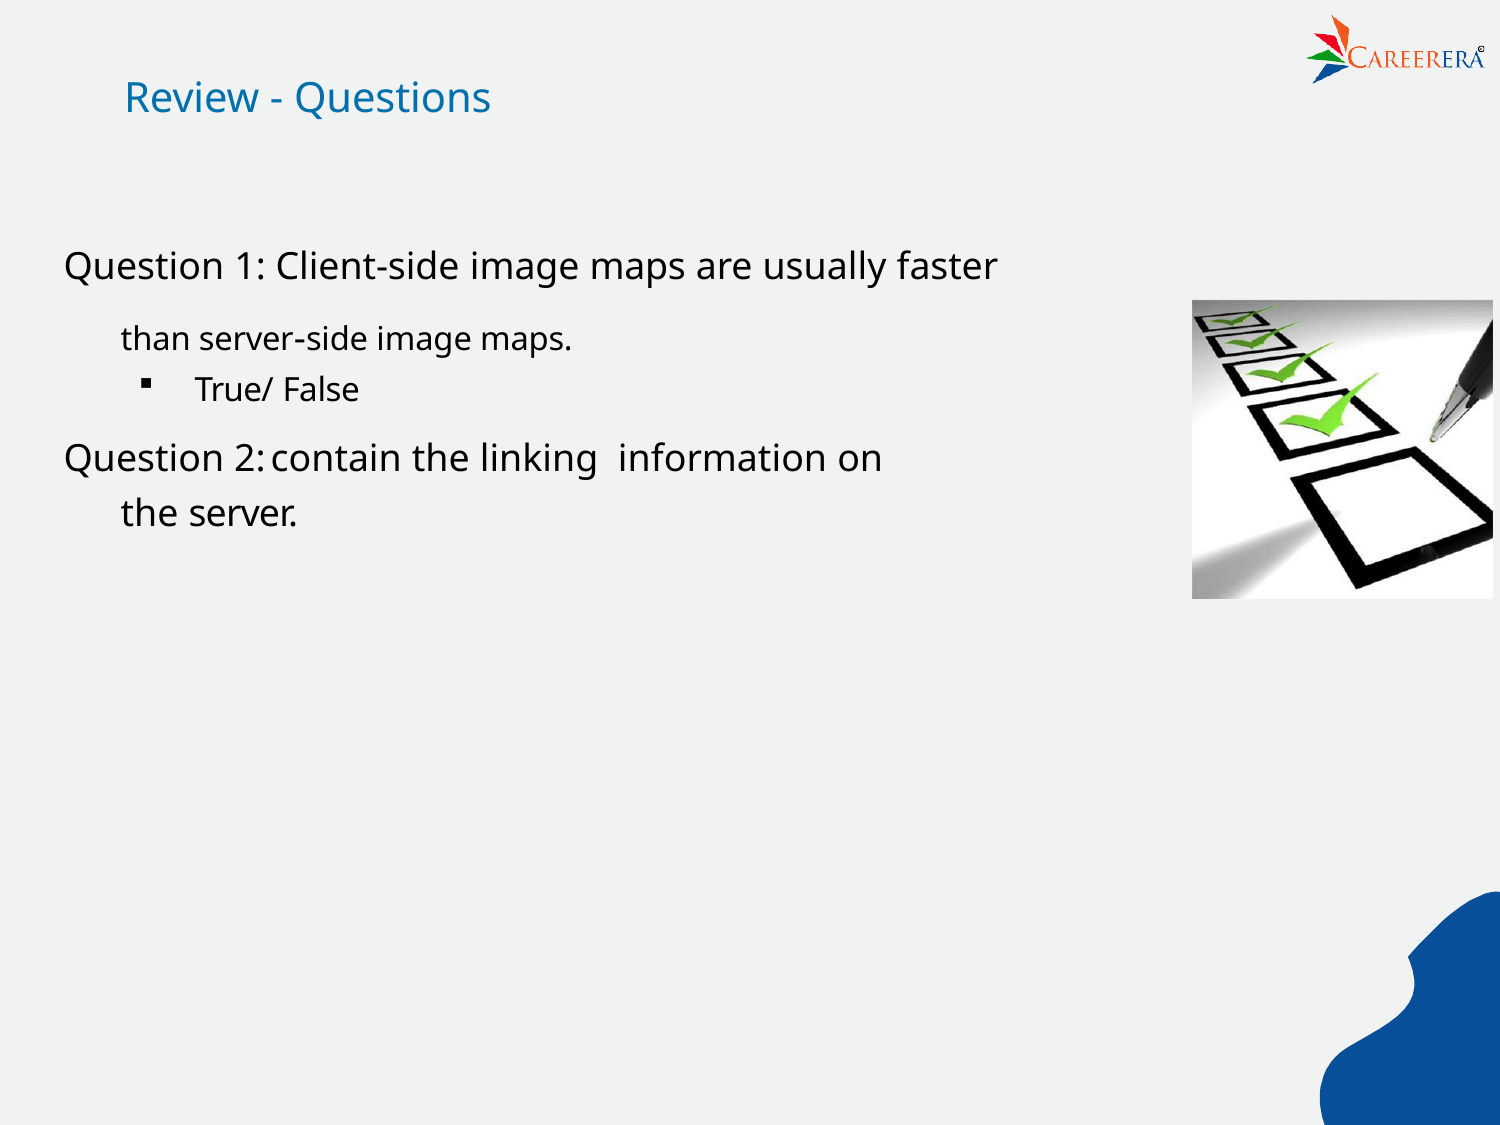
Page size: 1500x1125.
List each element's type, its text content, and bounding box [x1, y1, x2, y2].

title Review - Questions [122, 68, 529, 235]
picture [1304, 14, 1486, 84]
picture [1192, 299, 1493, 599]
text_box [1319, 891, 1500, 1125]
text_box Question 1: Client-side image maps are usually faster than server-side image maps. True/ False Question 2: contain the linking information on the server. [61, 235, 1085, 534]
